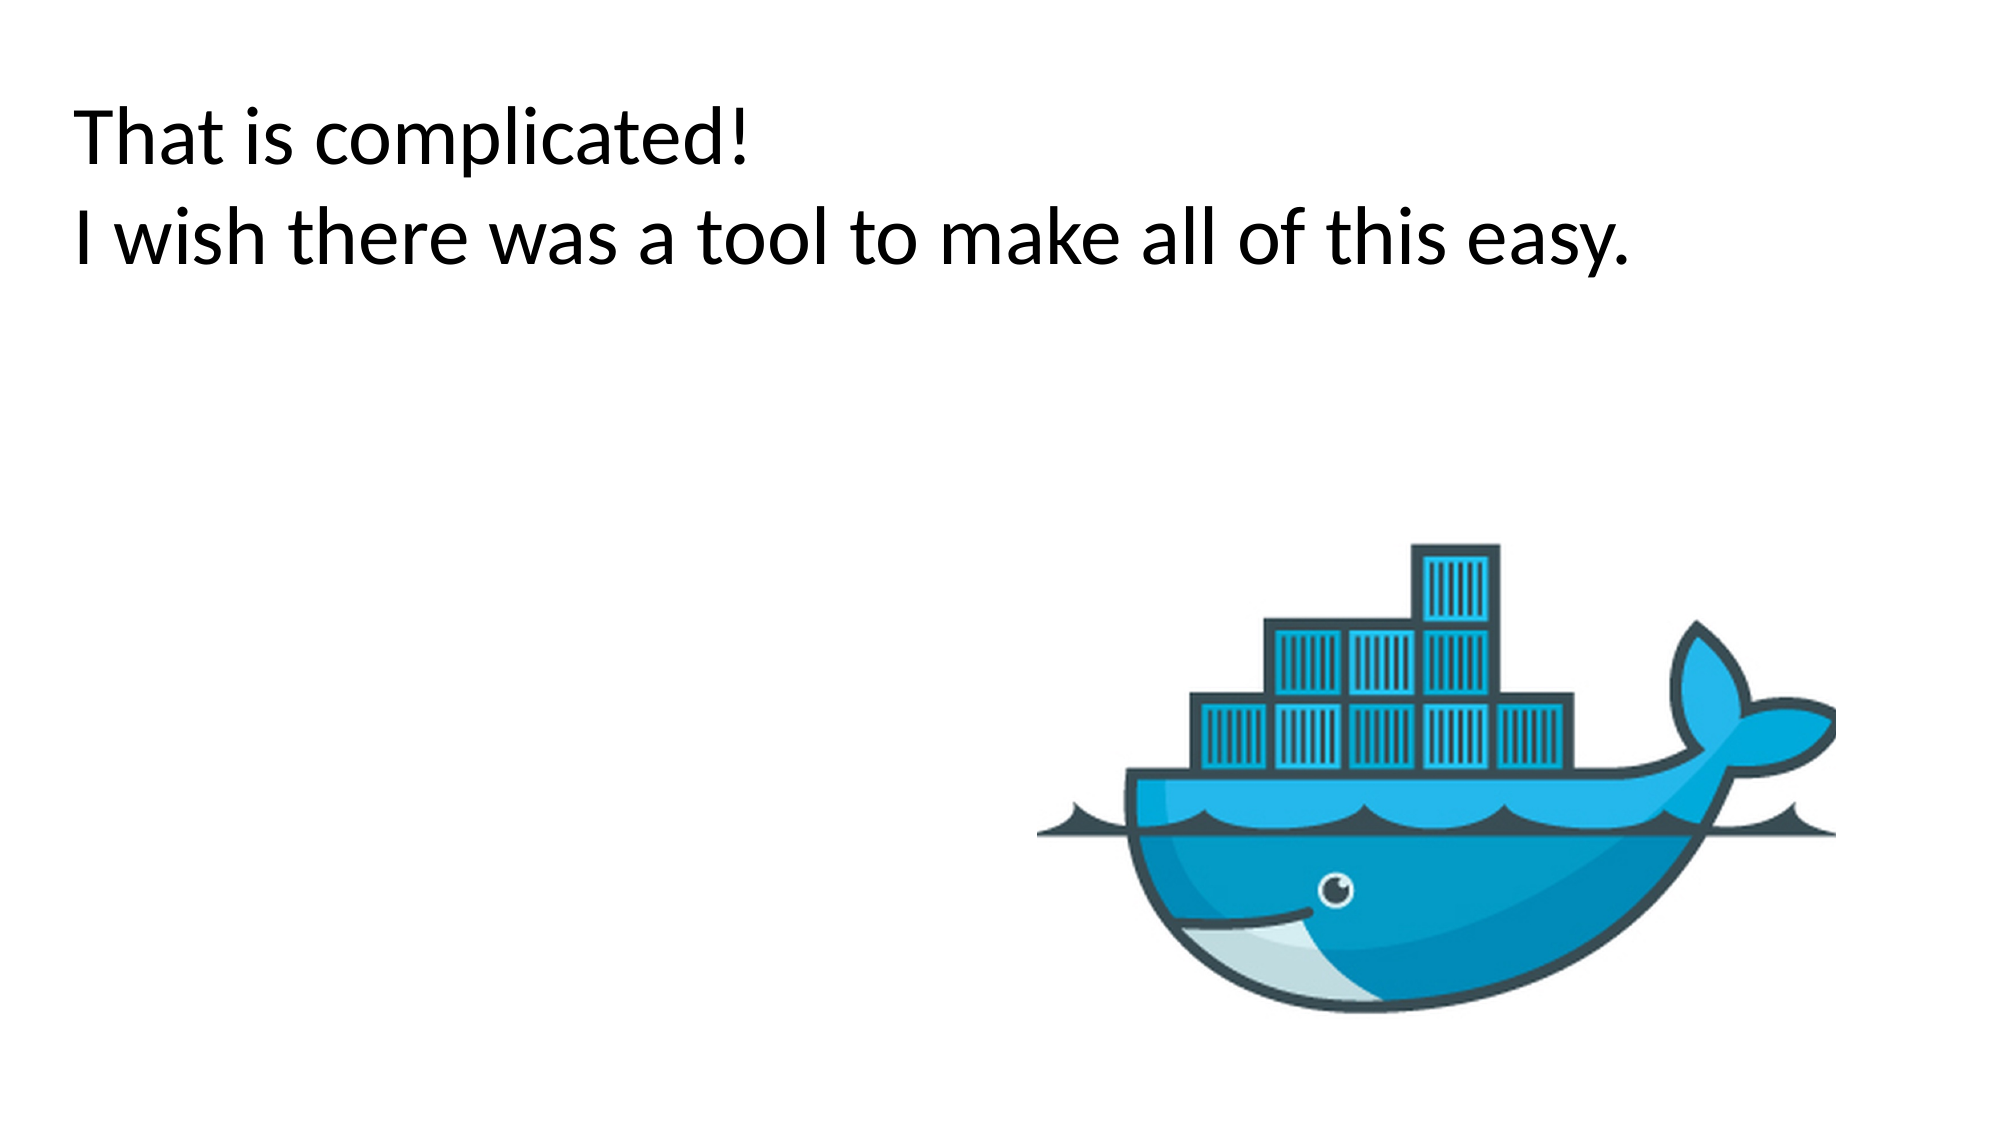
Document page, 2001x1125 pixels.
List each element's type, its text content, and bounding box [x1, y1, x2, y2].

text_box That is complicated! I wish there was a tool to make all of this easy. [59, 73, 1650, 289]
picture [1036, 504, 1836, 1037]
